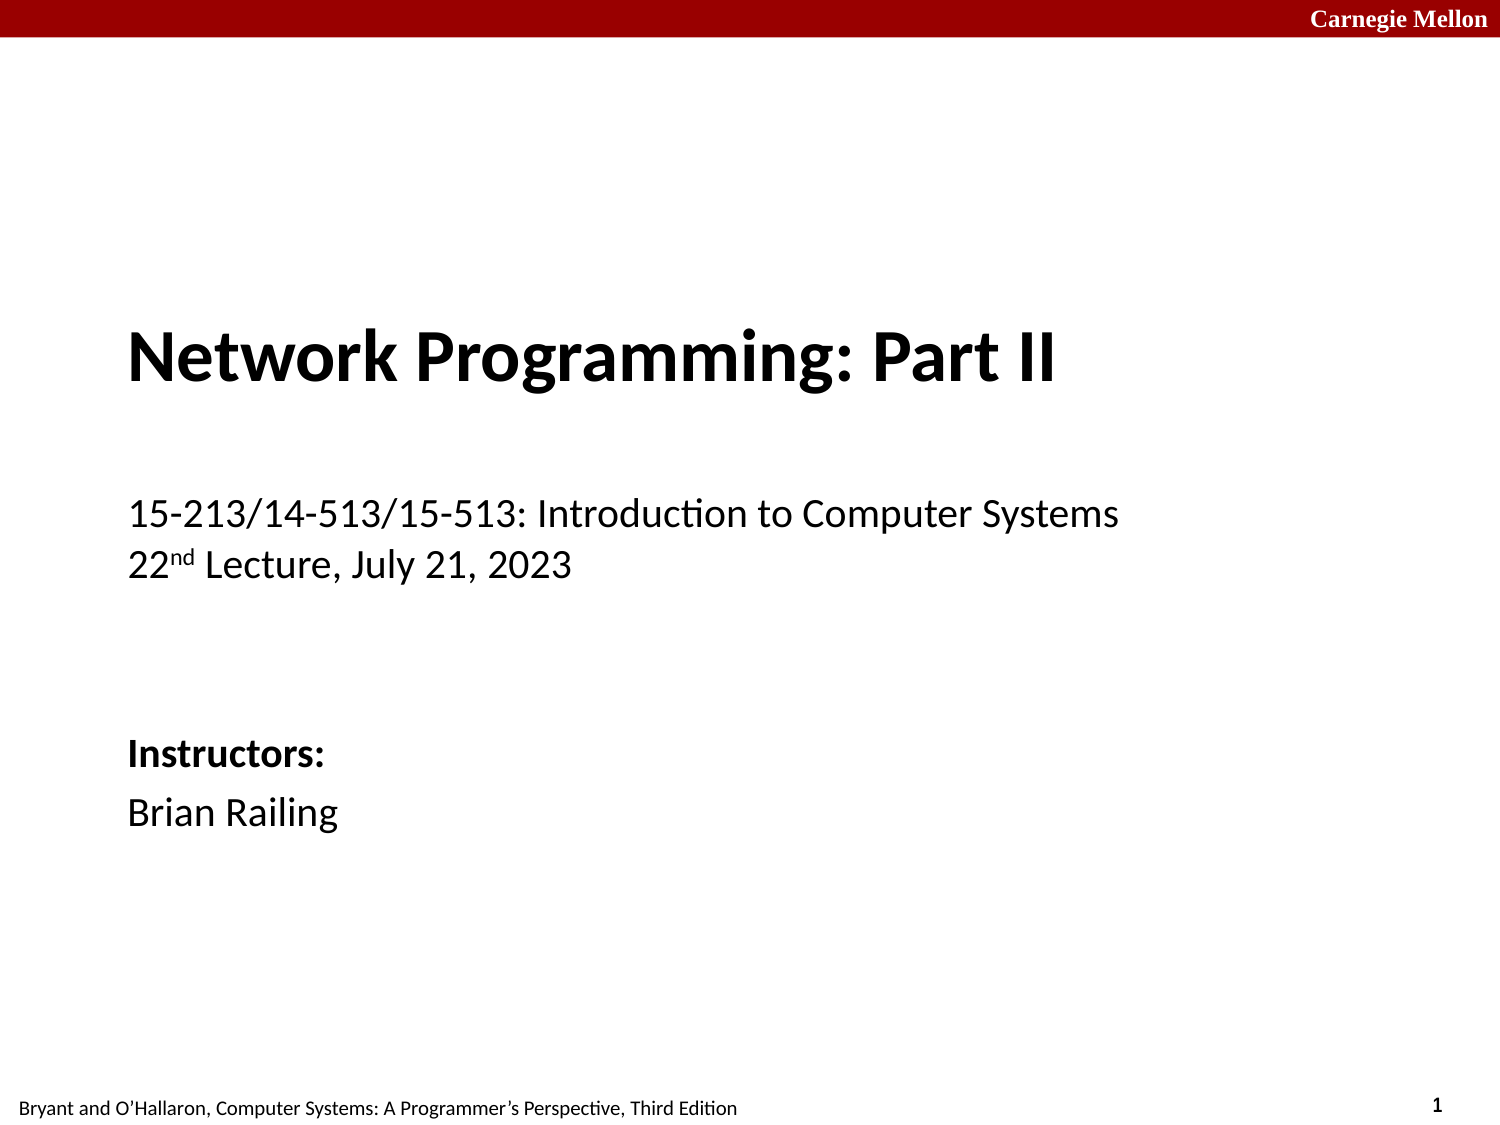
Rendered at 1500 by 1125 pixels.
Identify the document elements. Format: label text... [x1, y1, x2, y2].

title Network Programming: Part II 15-213/14-513/15-513: Introduction to Computer Systems 22nd Lecture, July 21, 2023 [112, 279, 1388, 613]
text_box Instructors: Brian Railing [112, 718, 869, 843]
